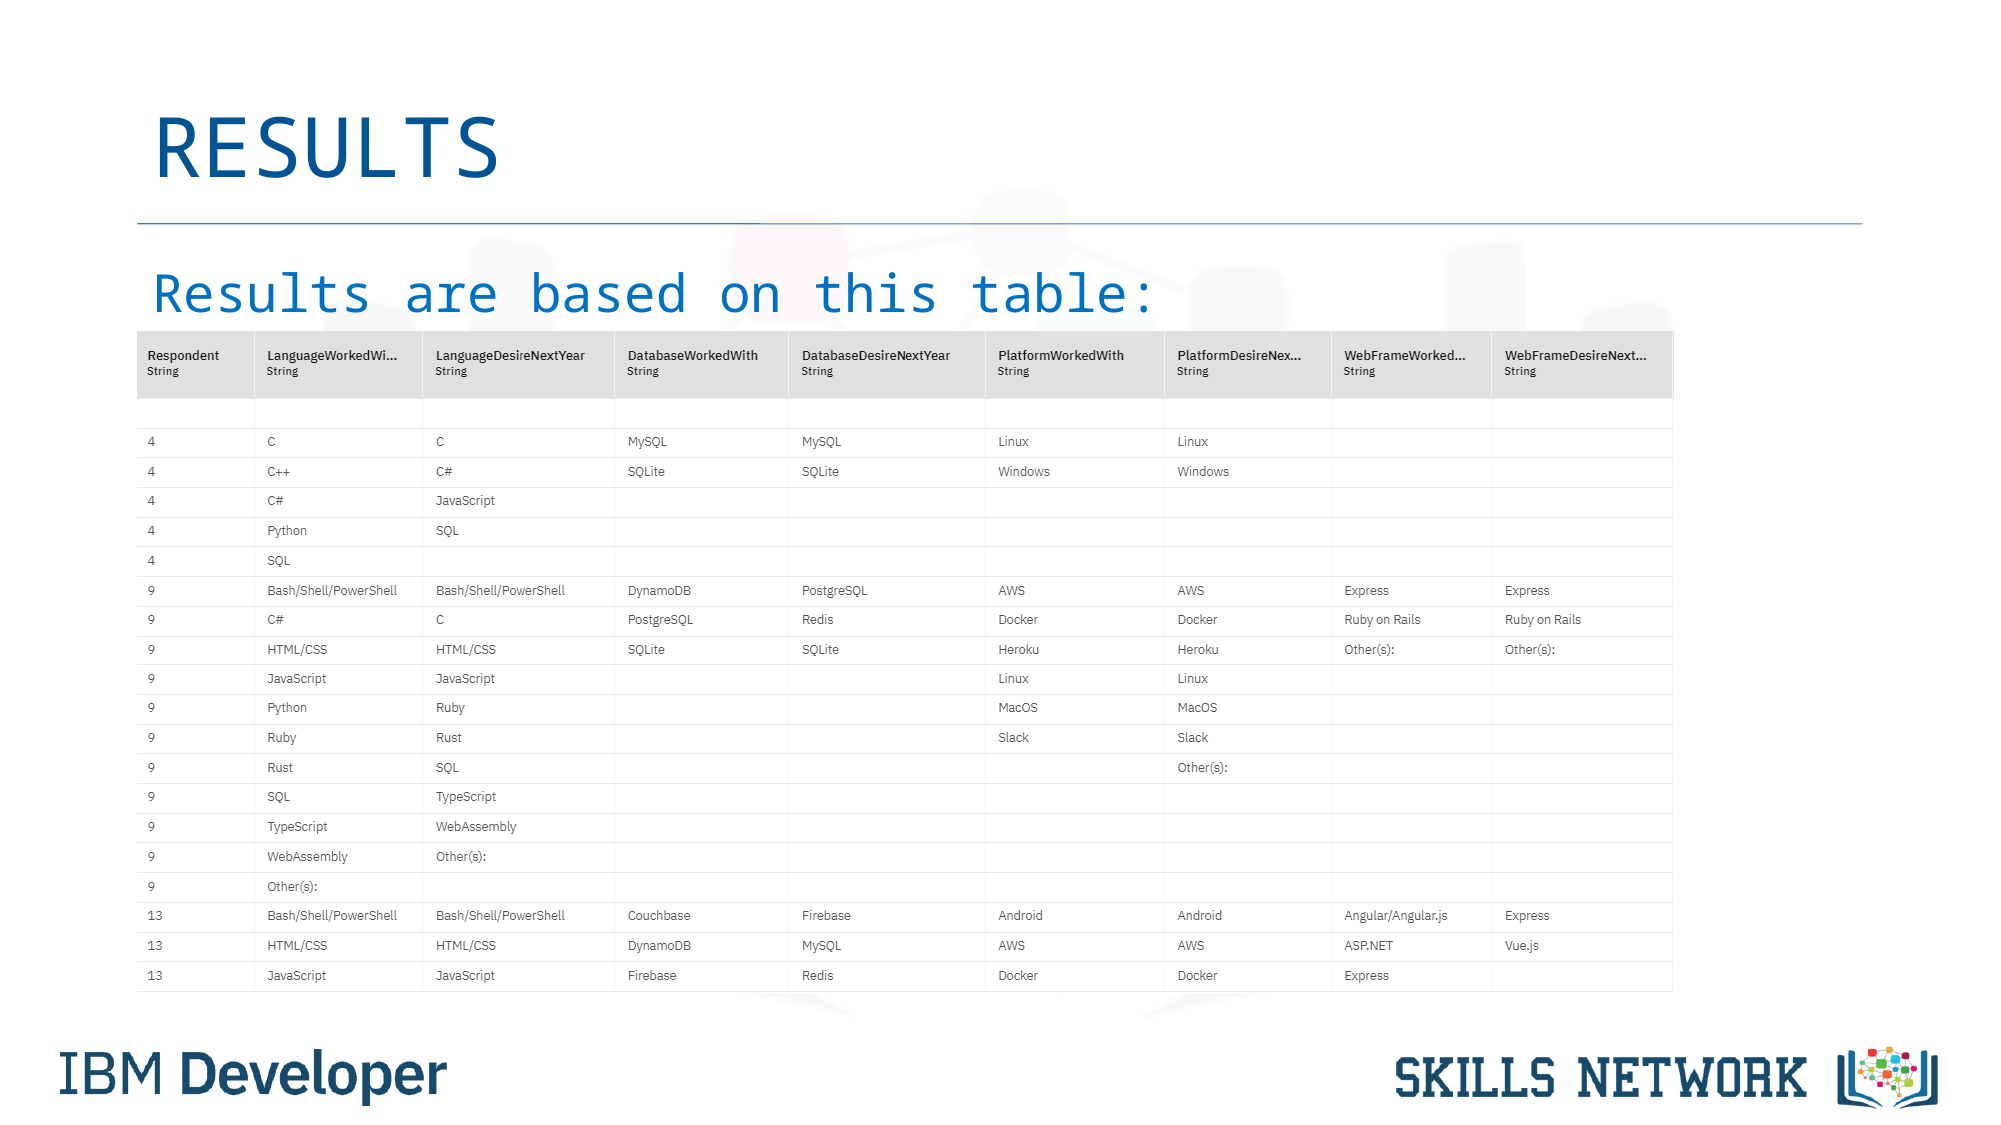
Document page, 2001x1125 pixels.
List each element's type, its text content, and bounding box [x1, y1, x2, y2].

title RESULTS [137, 42, 1863, 259]
picture [55, 1045, 459, 1108]
list Results are based on this table: [137, 259, 1863, 332]
picture [1390, 1045, 1945, 1111]
picture [137, 331, 1674, 993]
